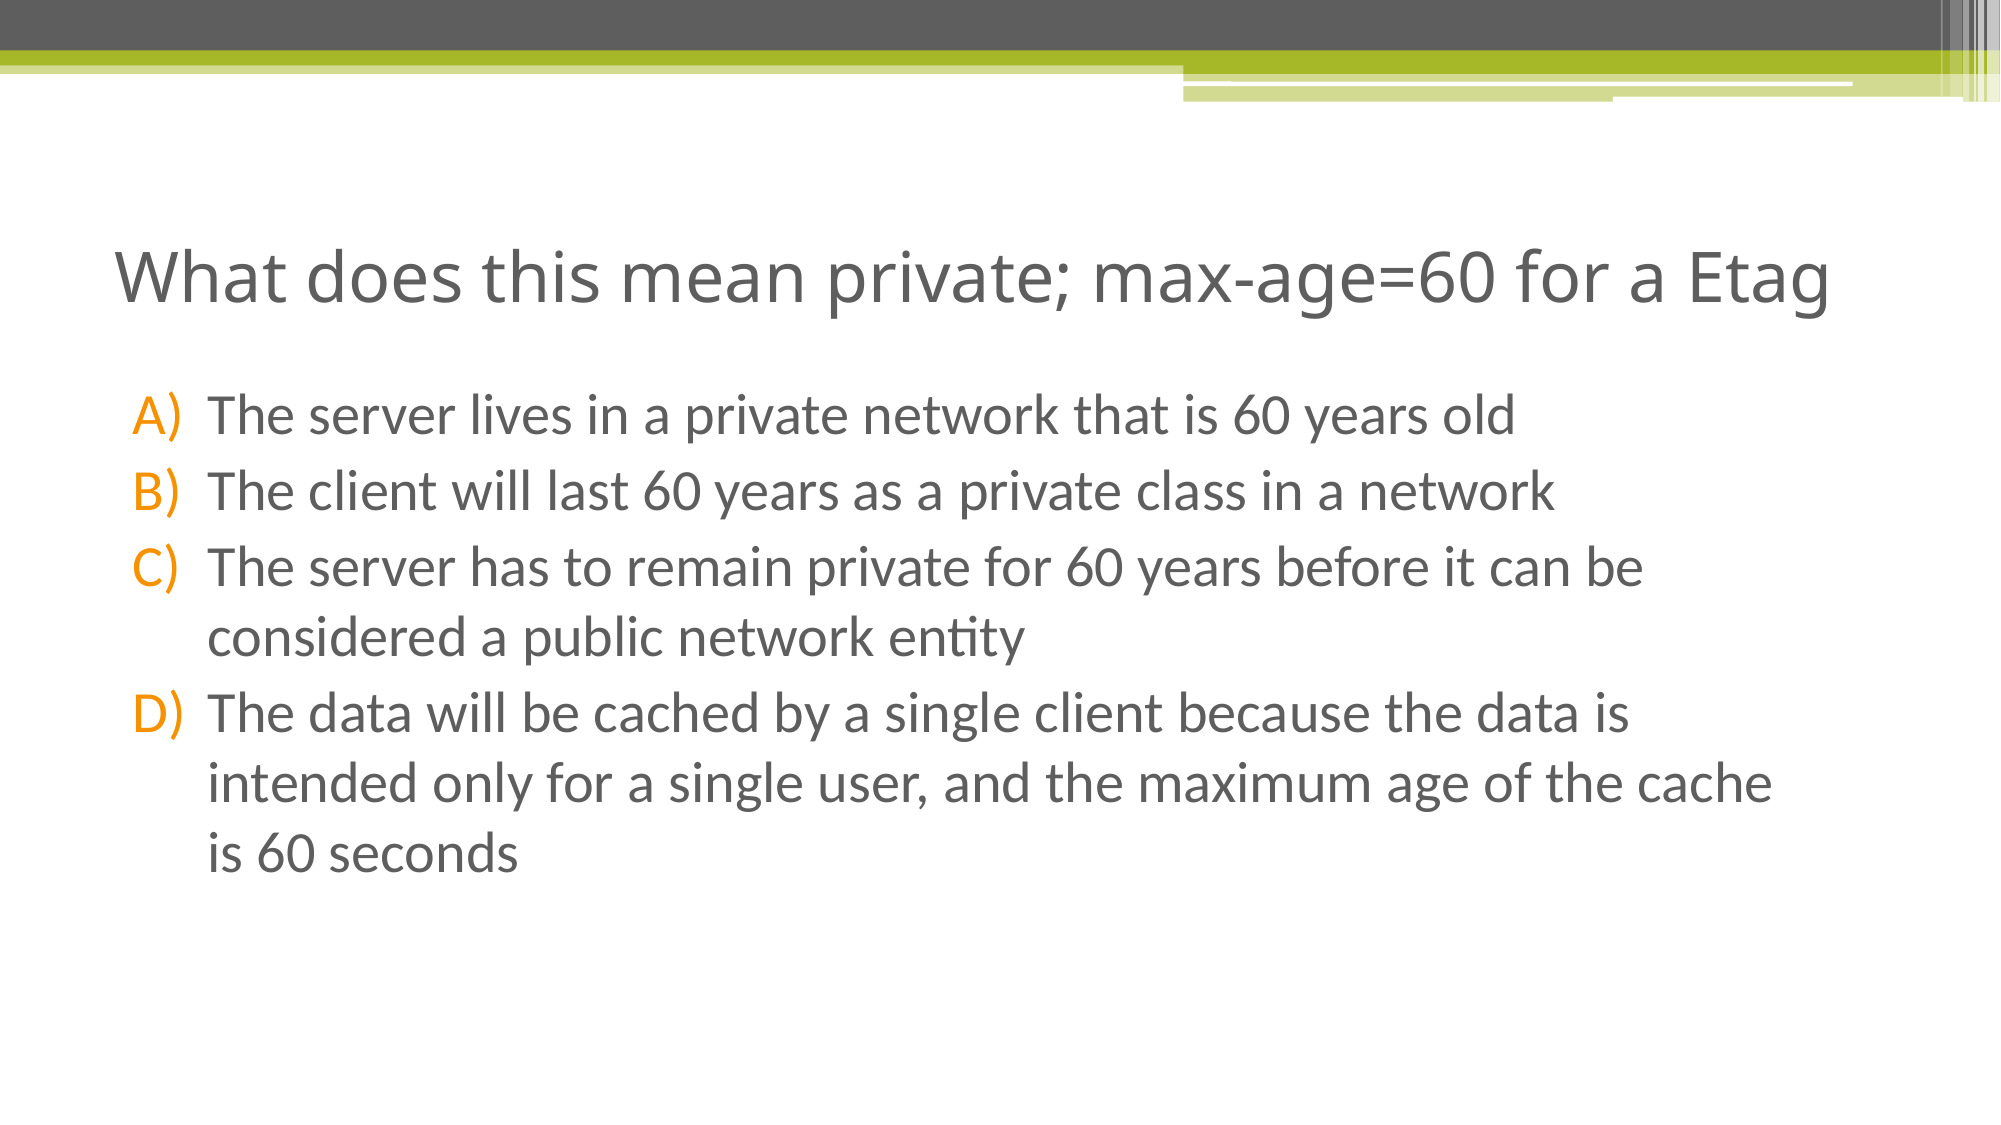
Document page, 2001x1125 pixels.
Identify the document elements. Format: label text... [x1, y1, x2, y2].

title What does this mean private; max-age=60 for a Etag [99, 187, 1900, 363]
list The server lives in a private network that is 60 years old The client will last 60 years as a private class in a network The server has to remain private for 60 years before it can be considered a public network entity The data will be cached by a single client because the data is intended only for a single user, and the maximum age of the cache is 60 seconds [99, 368, 1831, 1082]
